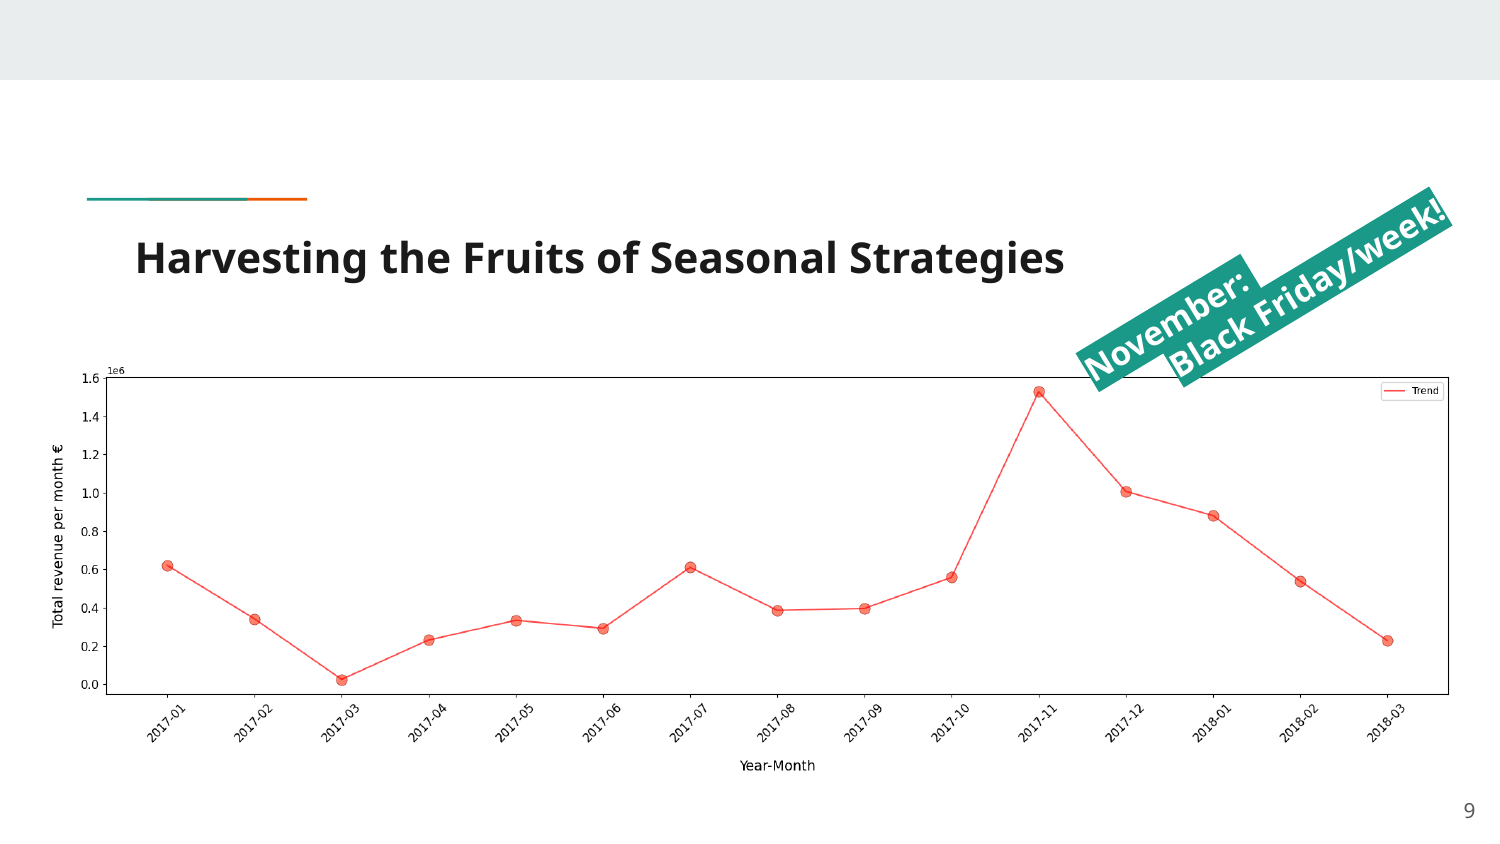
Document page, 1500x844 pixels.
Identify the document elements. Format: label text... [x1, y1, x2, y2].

picture [44, 358, 1456, 780]
title Harvesting the Fruits of Seasonal Strategies [1275, 241, 1381, 305]
title Harvesting the Fruits of Seasonal Strategies [119, 216, 1276, 305]
text_box November: Black Friday/week! [1056, 104, 1500, 357]
slide_number 9 [1400, 779, 1491, 844]
